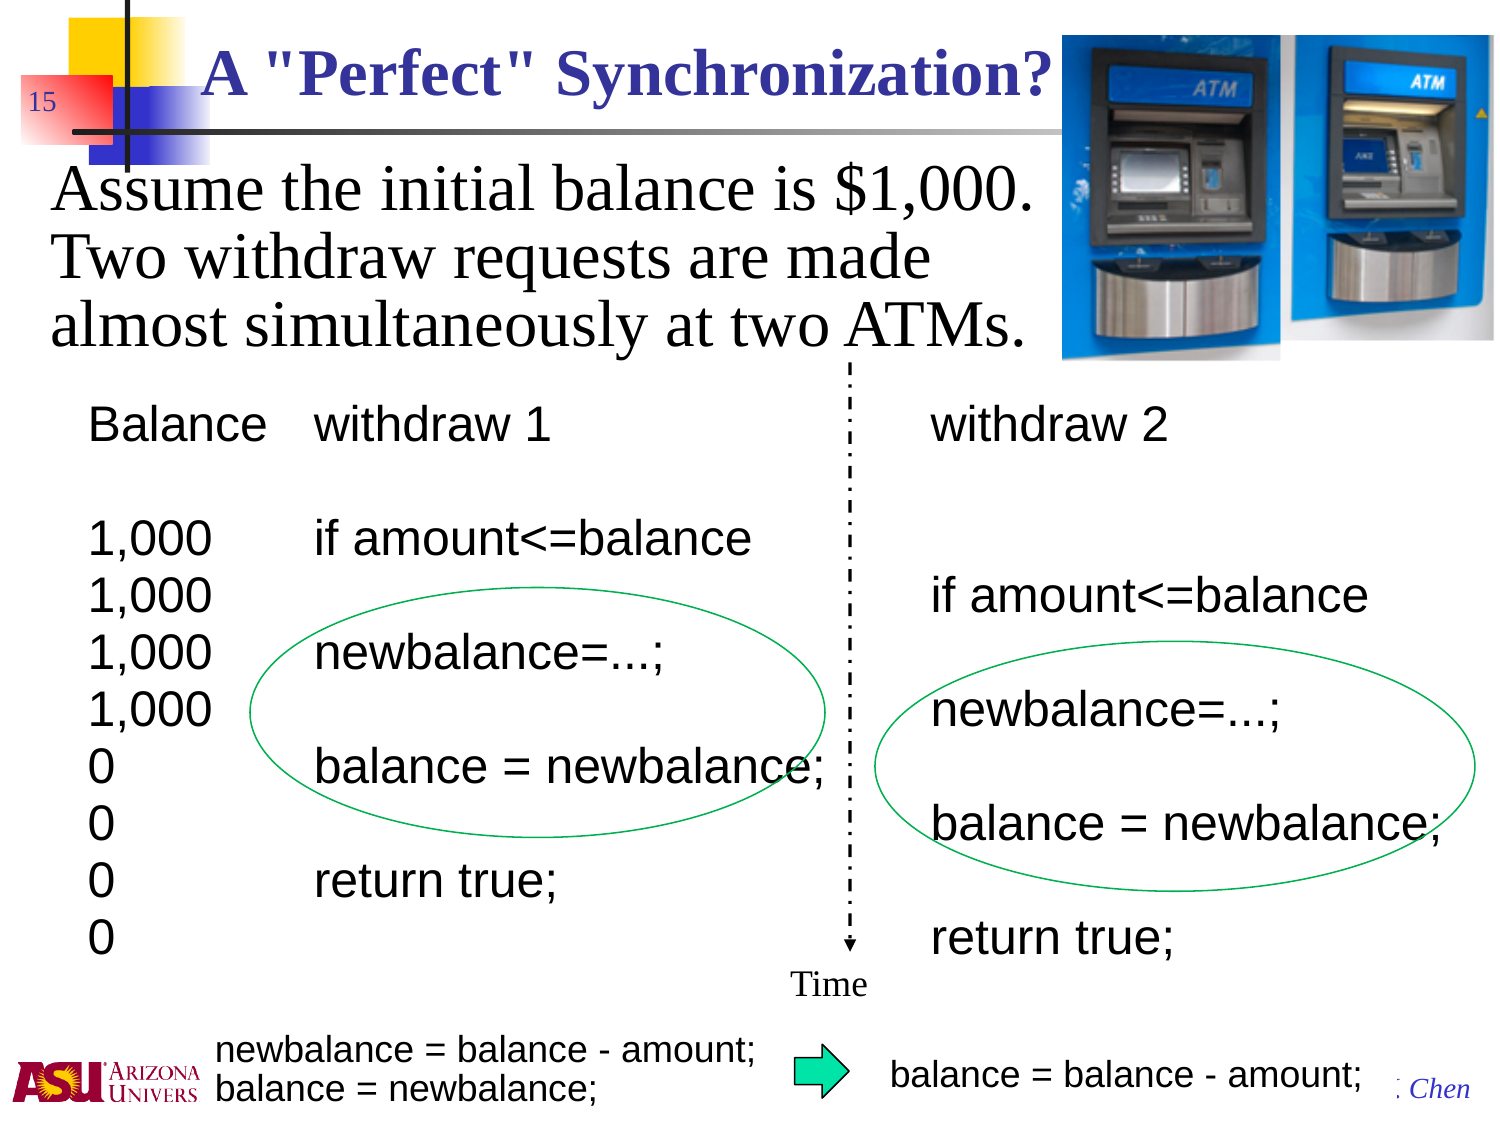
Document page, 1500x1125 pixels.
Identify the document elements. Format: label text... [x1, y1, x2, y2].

text_box [843, 939, 857, 951]
text_box Assume the initial balance is $1,000. Two withdraw requests are made almost simultaneously at two ATMs. [50, 162, 1057, 388]
text_box Balance withdraw 1 withdraw 2 1,000 if amount<=balance 1,000 if amount<=balance 1,000 newbalance=...; 1,000 newbalance=...; 0 balance = newbalance; 0 balance = newbalance; 0 return true; 0 return true; [87, 362, 1475, 1000]
picture [12, 1062, 199, 1102]
text_box [249, 587, 826, 838]
slide_number 15 [12, 49, 199, 126]
text_box Time [775, 951, 884, 1012]
picture [1062, 35, 1496, 363]
title A "Perfect" Synchronization? [199, 0, 1476, 138]
text_box [874, 641, 1475, 892]
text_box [199, 1024, 1398, 1118]
